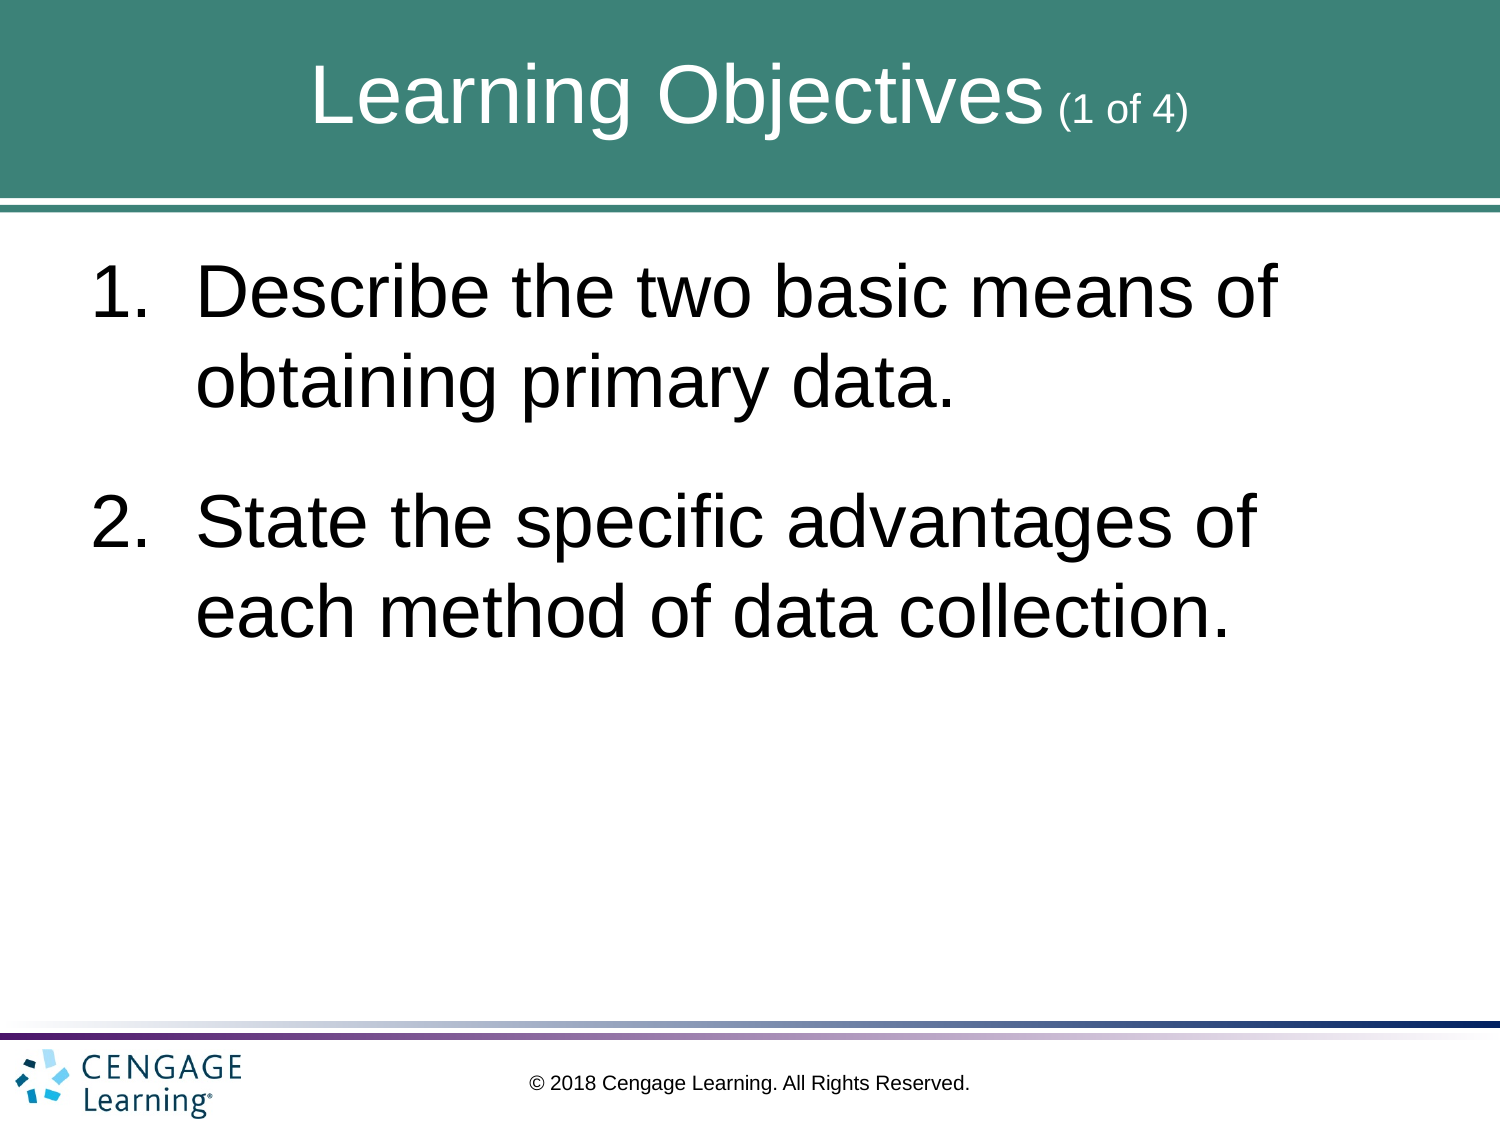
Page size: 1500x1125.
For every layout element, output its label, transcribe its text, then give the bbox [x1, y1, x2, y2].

picture [15, 1049, 241, 1119]
title Learning Objectives (1 of 4) [37, 0, 1463, 181]
list Describe the two basic means of obtaining primary data. State the specific advantages of each method of data collection. [74, 234, 1426, 1001]
